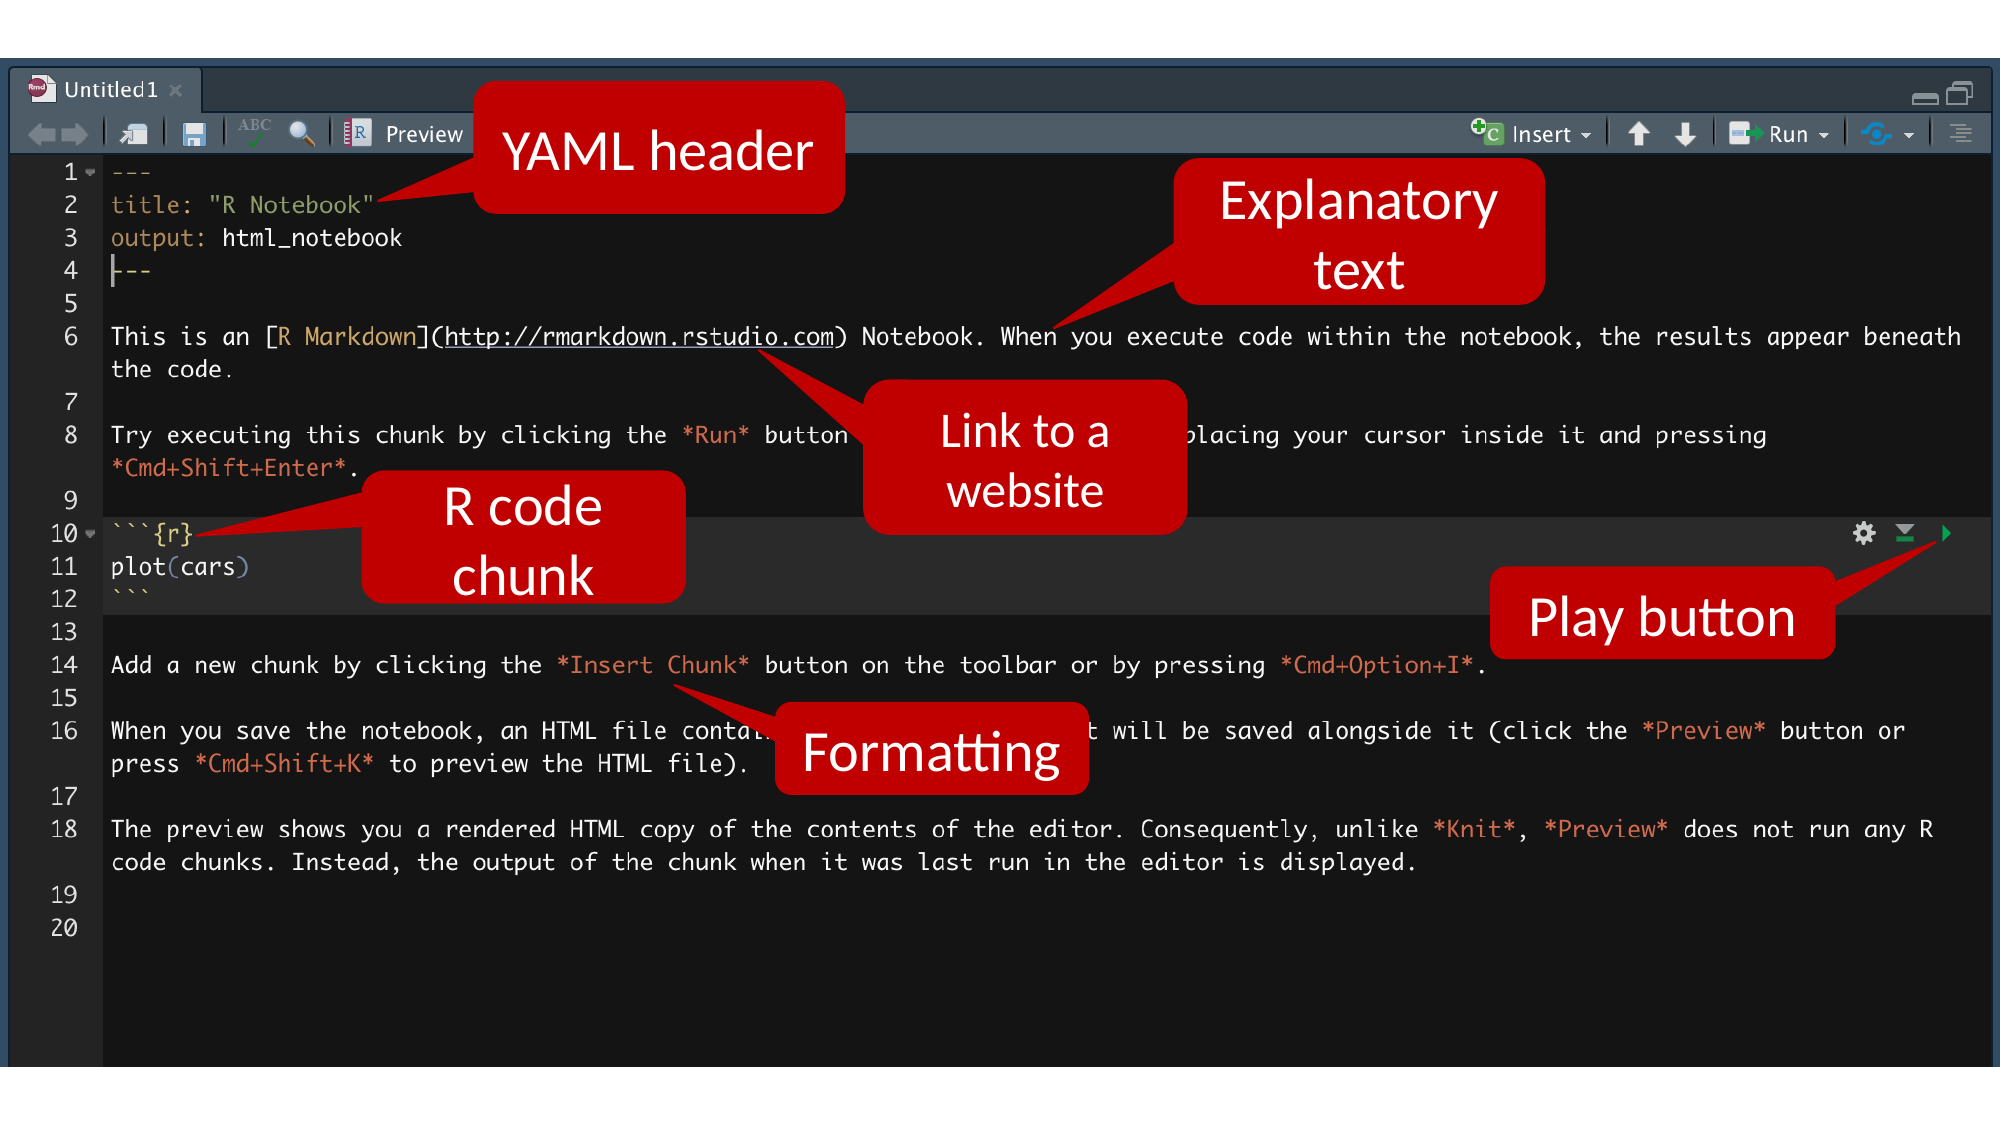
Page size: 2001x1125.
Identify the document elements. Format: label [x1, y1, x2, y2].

picture [0, 58, 2000, 1067]
